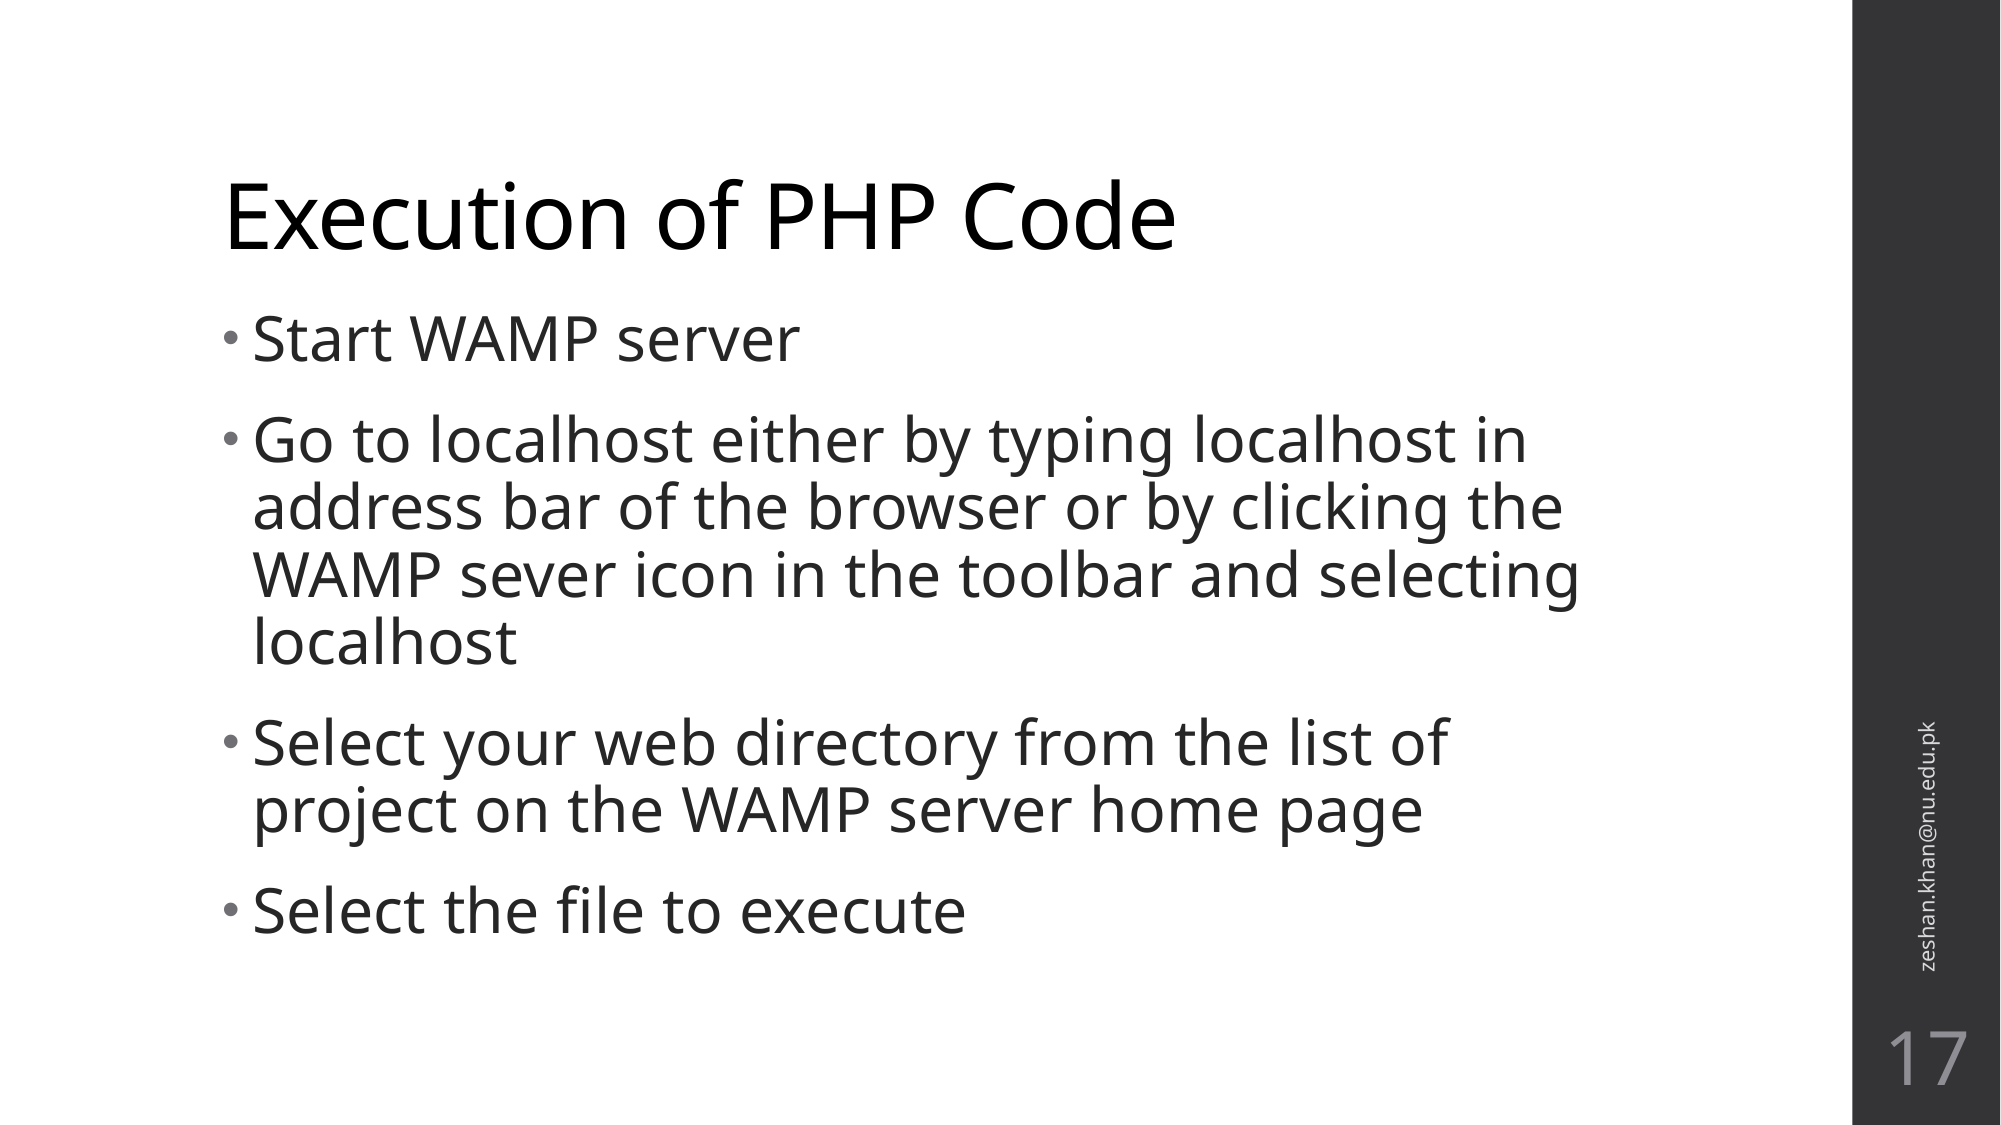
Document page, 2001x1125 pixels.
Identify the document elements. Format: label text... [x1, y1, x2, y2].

footer zeshan.khan@nu.edu.pk [1897, 400, 1958, 988]
slide_number 17 [1852, 1012, 2000, 1110]
list Start WAMP server Go to localhost either by typing localhost in address bar of the browser or by clicking the WAMP sever icon in the toolbar and selecting localhost Select your web directory from the list of project on the WAMP server home page Select the file to execute [206, 299, 1617, 1014]
title Execution of PHP Code [206, 60, 1797, 278]
